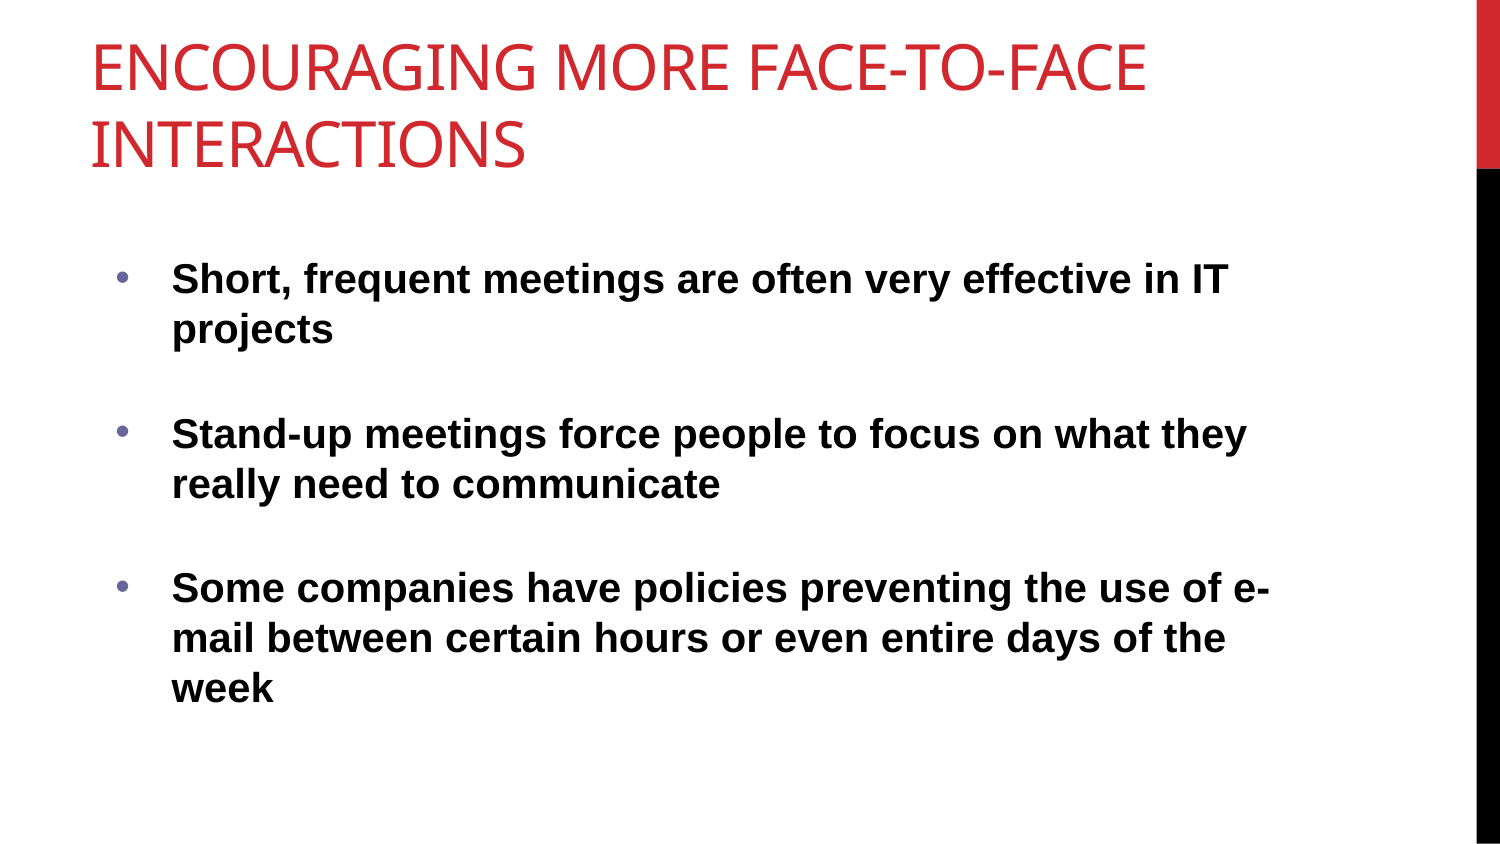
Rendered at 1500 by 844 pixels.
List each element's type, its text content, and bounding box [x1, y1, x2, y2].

list Short, frequent meetings are often very effective in IT projects Stand-up meetings force people to focus on what they really need to communicate Some companies have policies preventing the use of e-mail between certain hours or even entire days of the week [100, 244, 1346, 779]
title Encouraging More Face-to-Face Interactions [75, 18, 1459, 188]
